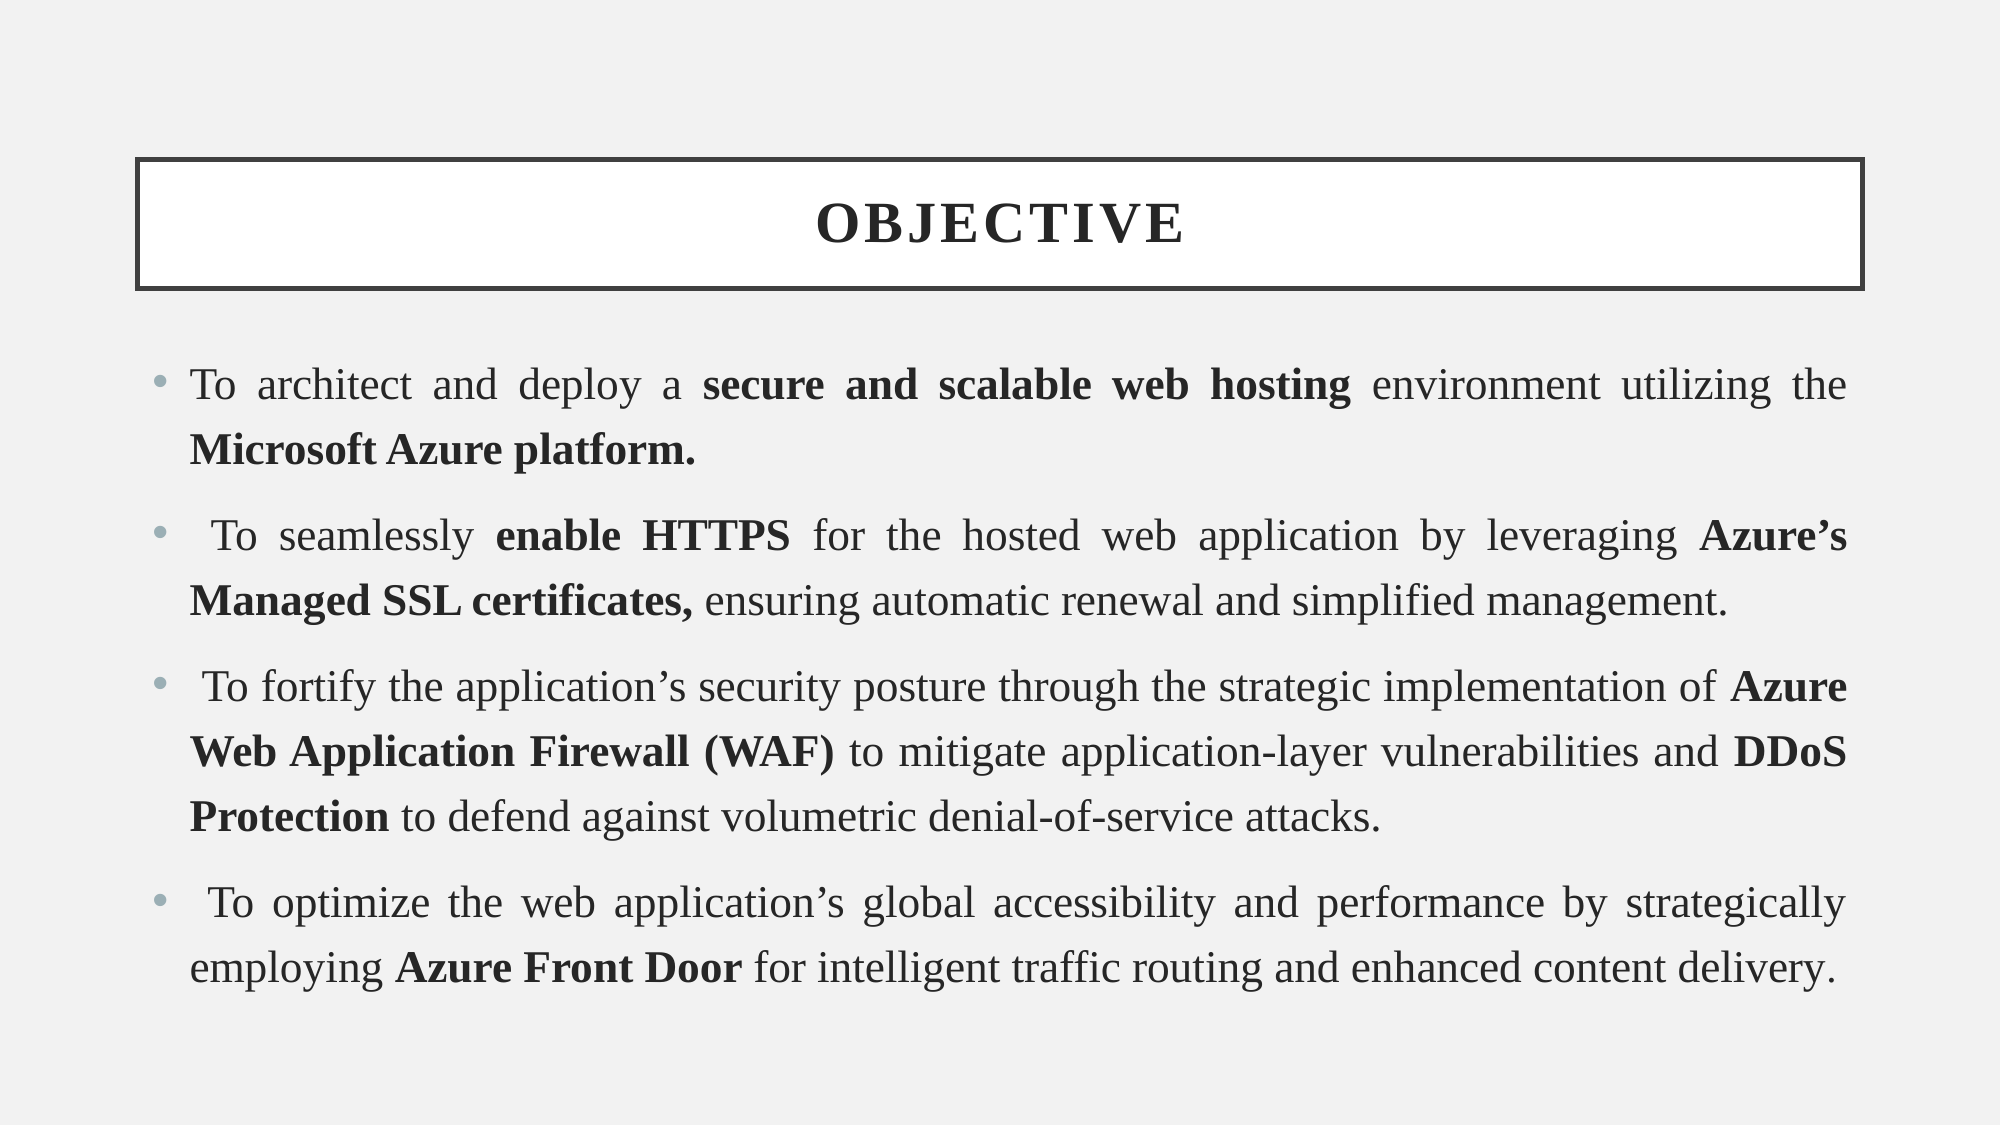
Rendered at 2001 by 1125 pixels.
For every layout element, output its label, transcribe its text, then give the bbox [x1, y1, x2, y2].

list To architect and deploy a secure and scalable web hosting environment utilizing the Microsoft Azure platform. To seamlessly enable HTTPS for the hosted web application by leveraging Azure’s Managed SSL certificates, ensuring automatic renewal and simplified management. To fortify the application’s security posture through the strategic implementation of Azure Web Application Firewall (WAF) to mitigate application-layer vulnerabilities and DDoS Protection to defend against volumetric denial-of-service attacks. To optimize the web application’s global accessibility and performance by strategically employing Azure Front Door for intelligent traffic routing and enhanced content delivery. [137, 335, 1863, 1025]
title Objective [135, 157, 1865, 291]
